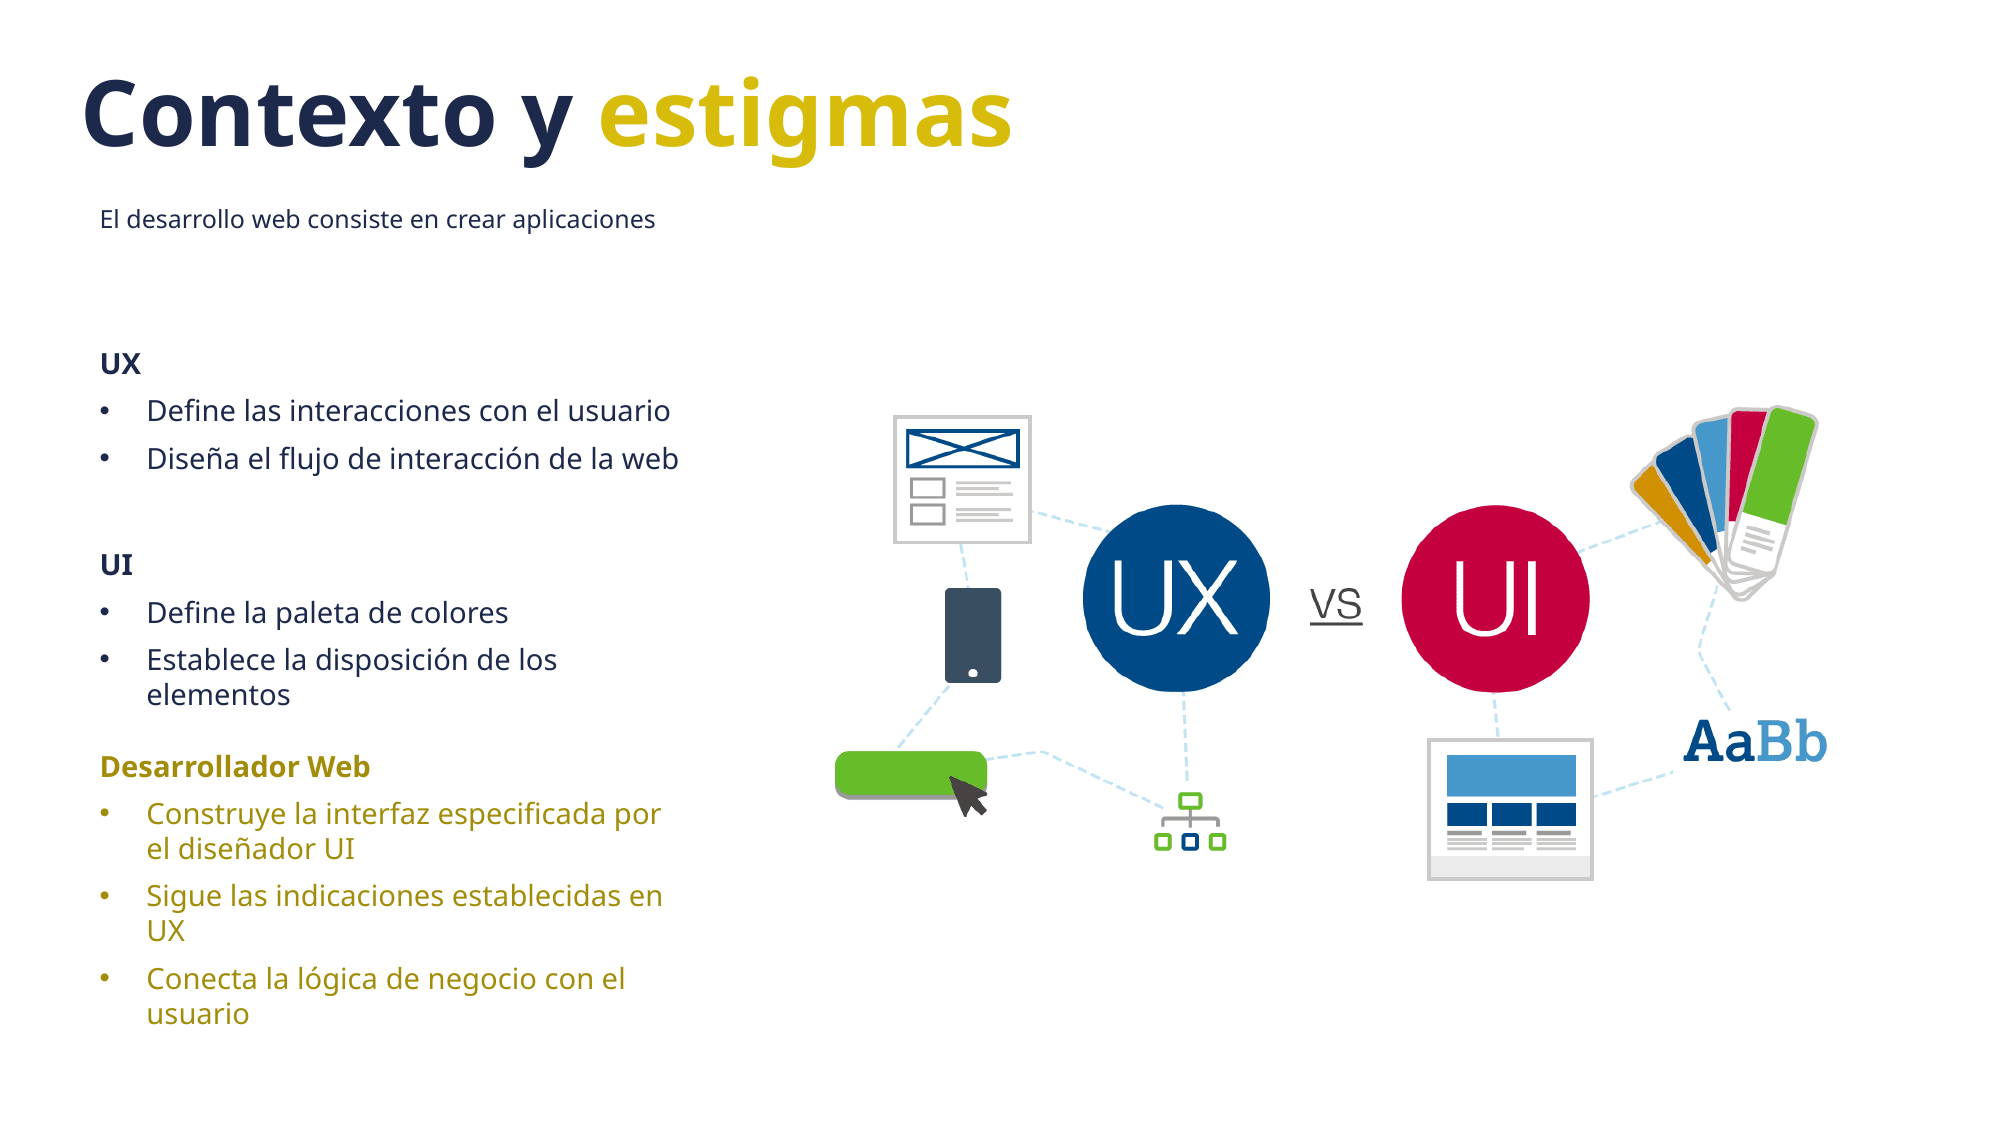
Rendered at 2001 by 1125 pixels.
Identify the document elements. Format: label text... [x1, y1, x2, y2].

text_box UX Define las interacciones con el usuario Diseña el flujo de interacción de la web [84, 337, 699, 483]
text_box UI Define la paleta de colores Establece la disposición de los elementos [84, 538, 699, 719]
text_box El desarrollo web consiste en crear aplicaciones [84, 180, 1865, 241]
text_box Desarrollador Web Construye la interfaz especificada por el diseñador UI Sigue las indicaciones establecidas en UX Conecta la lógica de negocio con el usuario [84, 740, 699, 1038]
text_box Contexto y estigmas [66, 47, 1484, 173]
picture [787, 272, 1912, 1022]
